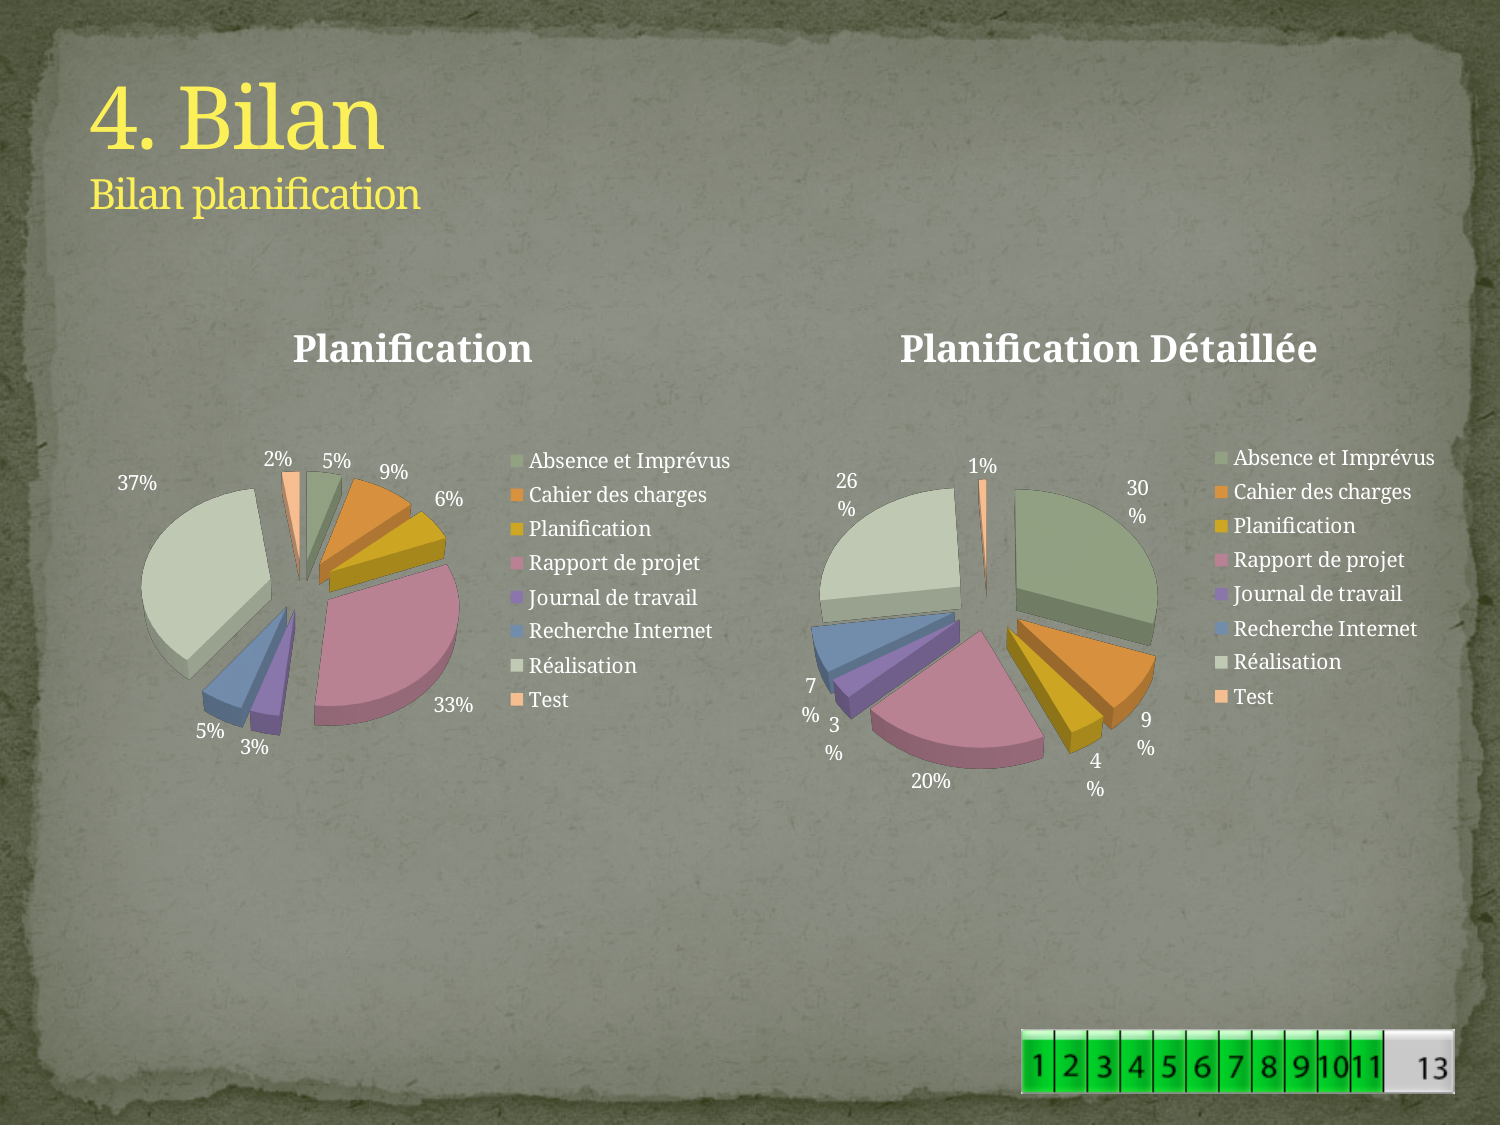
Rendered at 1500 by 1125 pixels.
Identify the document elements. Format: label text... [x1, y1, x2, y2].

chart [766, 292, 1455, 864]
title 4. Bilan Bilan planification [74, 24, 1425, 225]
chart [78, 292, 751, 869]
picture [1021, 1029, 1455, 1094]
